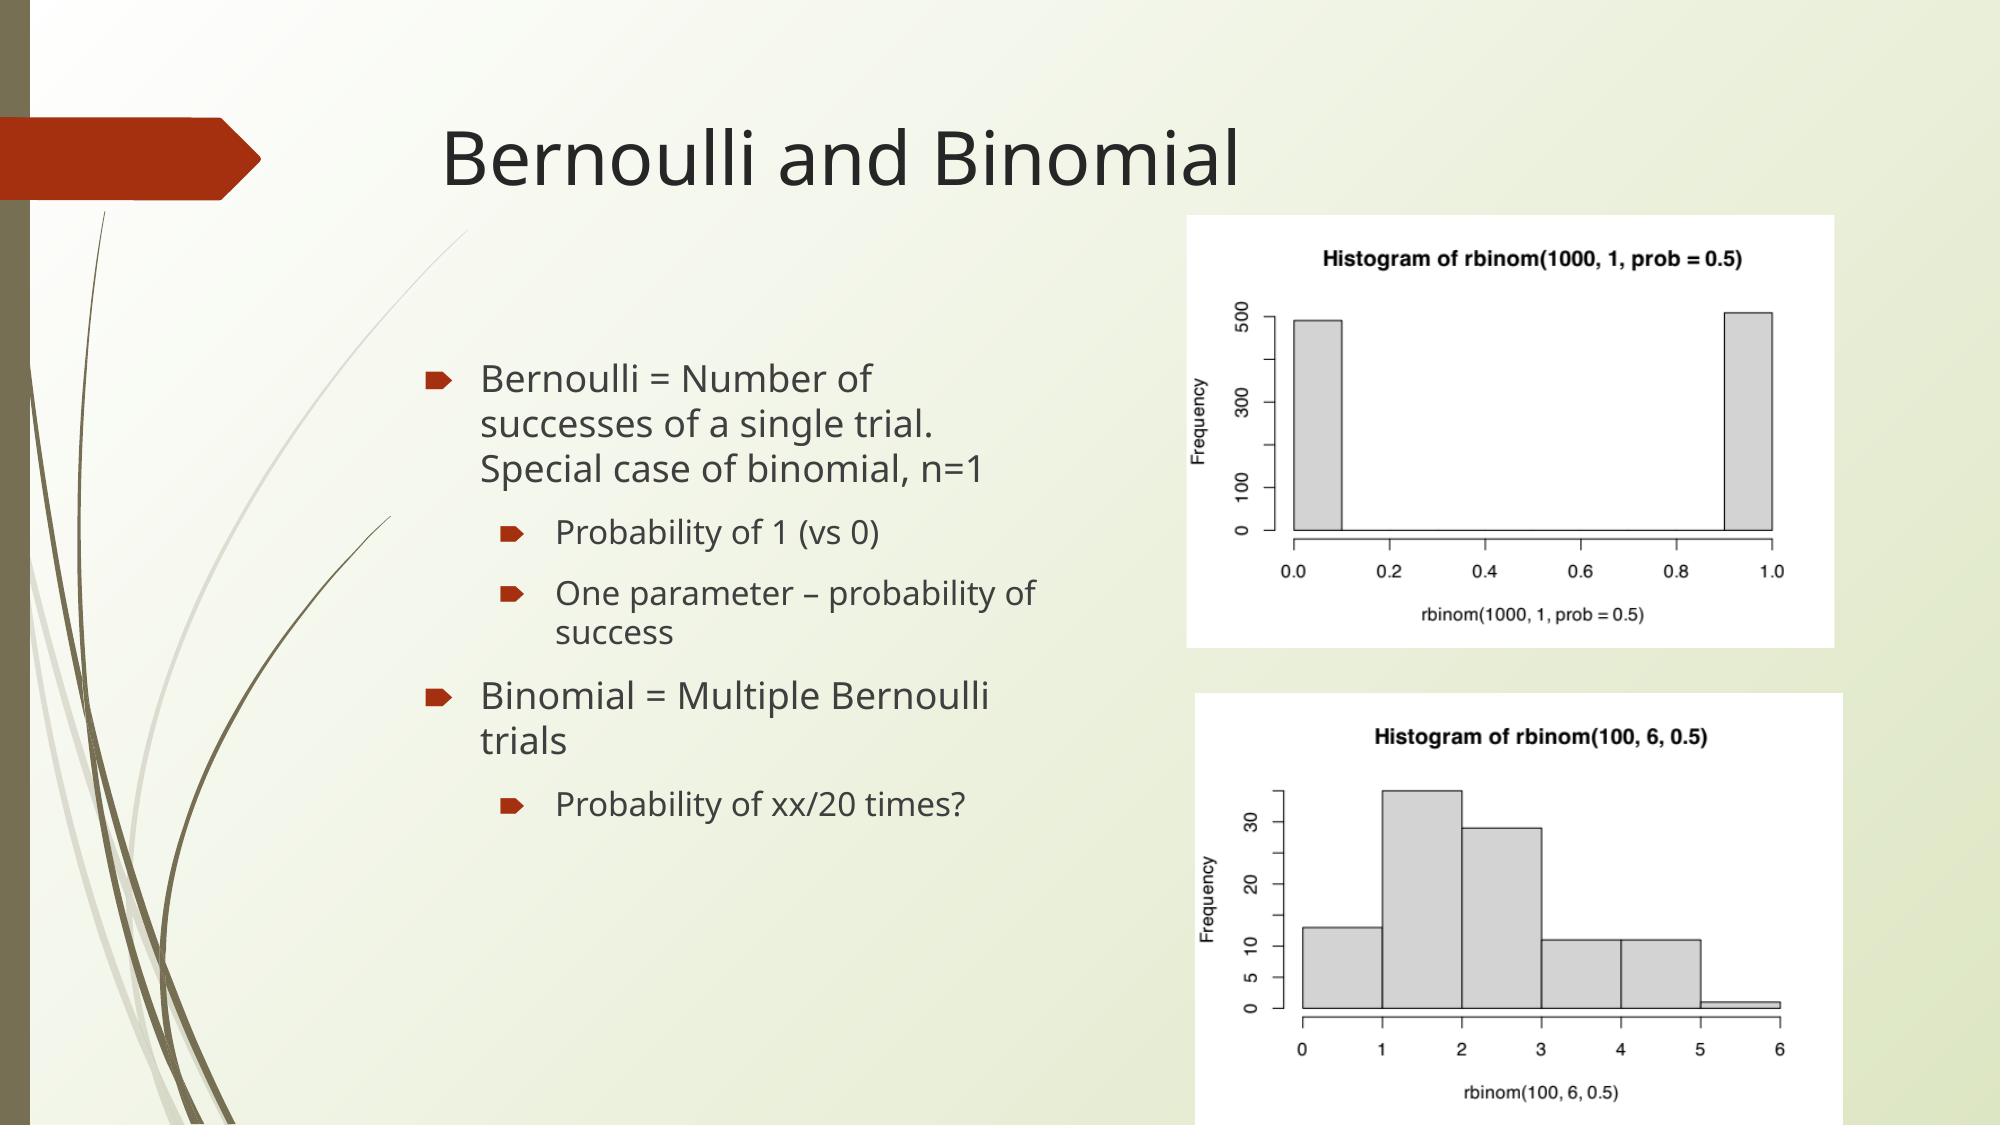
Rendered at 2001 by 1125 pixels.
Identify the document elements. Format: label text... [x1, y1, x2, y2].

list Bernoulli = Number of successes of a single trial. Special case of binomial, n=1 Probability of 1 (vs 0) One parameter – probability of success Binomial = Multiple Bernoulli trials Probability of xx/20 times? [390, 347, 1058, 968]
picture [1186, 215, 1835, 648]
picture [1194, 692, 1843, 1125]
title Bernoulli and Binomial [425, 102, 1888, 313]
